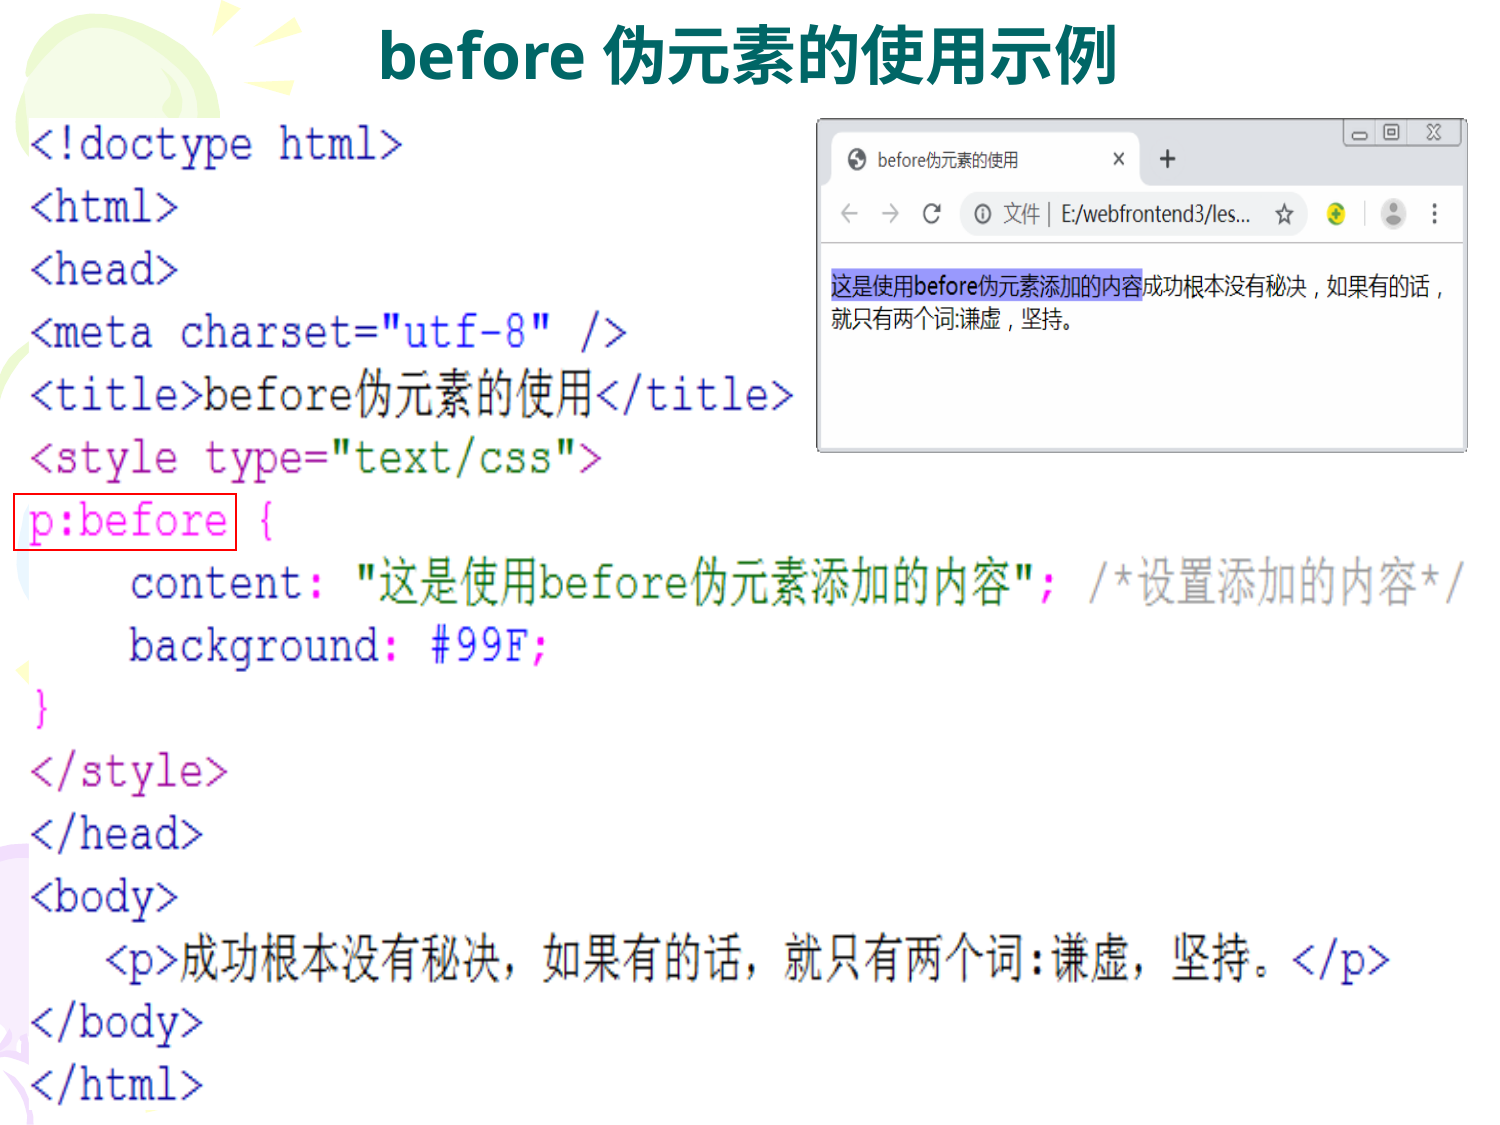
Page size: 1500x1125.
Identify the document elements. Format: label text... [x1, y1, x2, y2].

title before伪元素的使用示例 [0, 21, 1498, 102]
picture [816, 118, 1468, 453]
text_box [28, 118, 1468, 1110]
text_box [13, 493, 28, 551]
